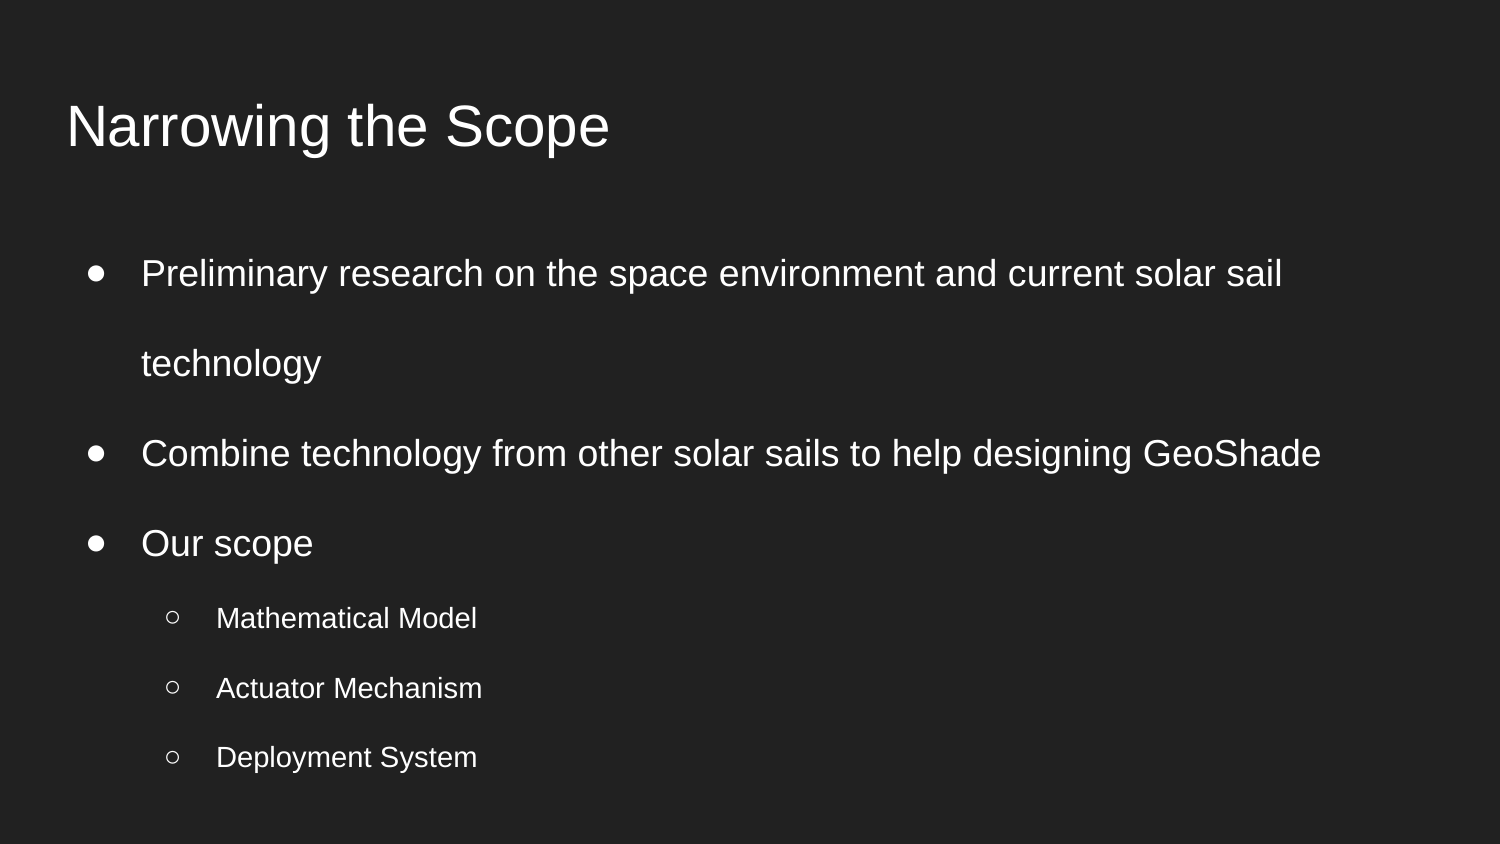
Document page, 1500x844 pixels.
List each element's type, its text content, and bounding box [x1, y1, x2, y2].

list Preliminary research on the space environment and current solar sail technology Combine technology from other solar sails to help designing GeoShade Our scope Mathematical Model Actuator Mechanism Deployment System [51, 189, 1449, 750]
title Narrowing the Scope [51, 72, 1449, 167]
